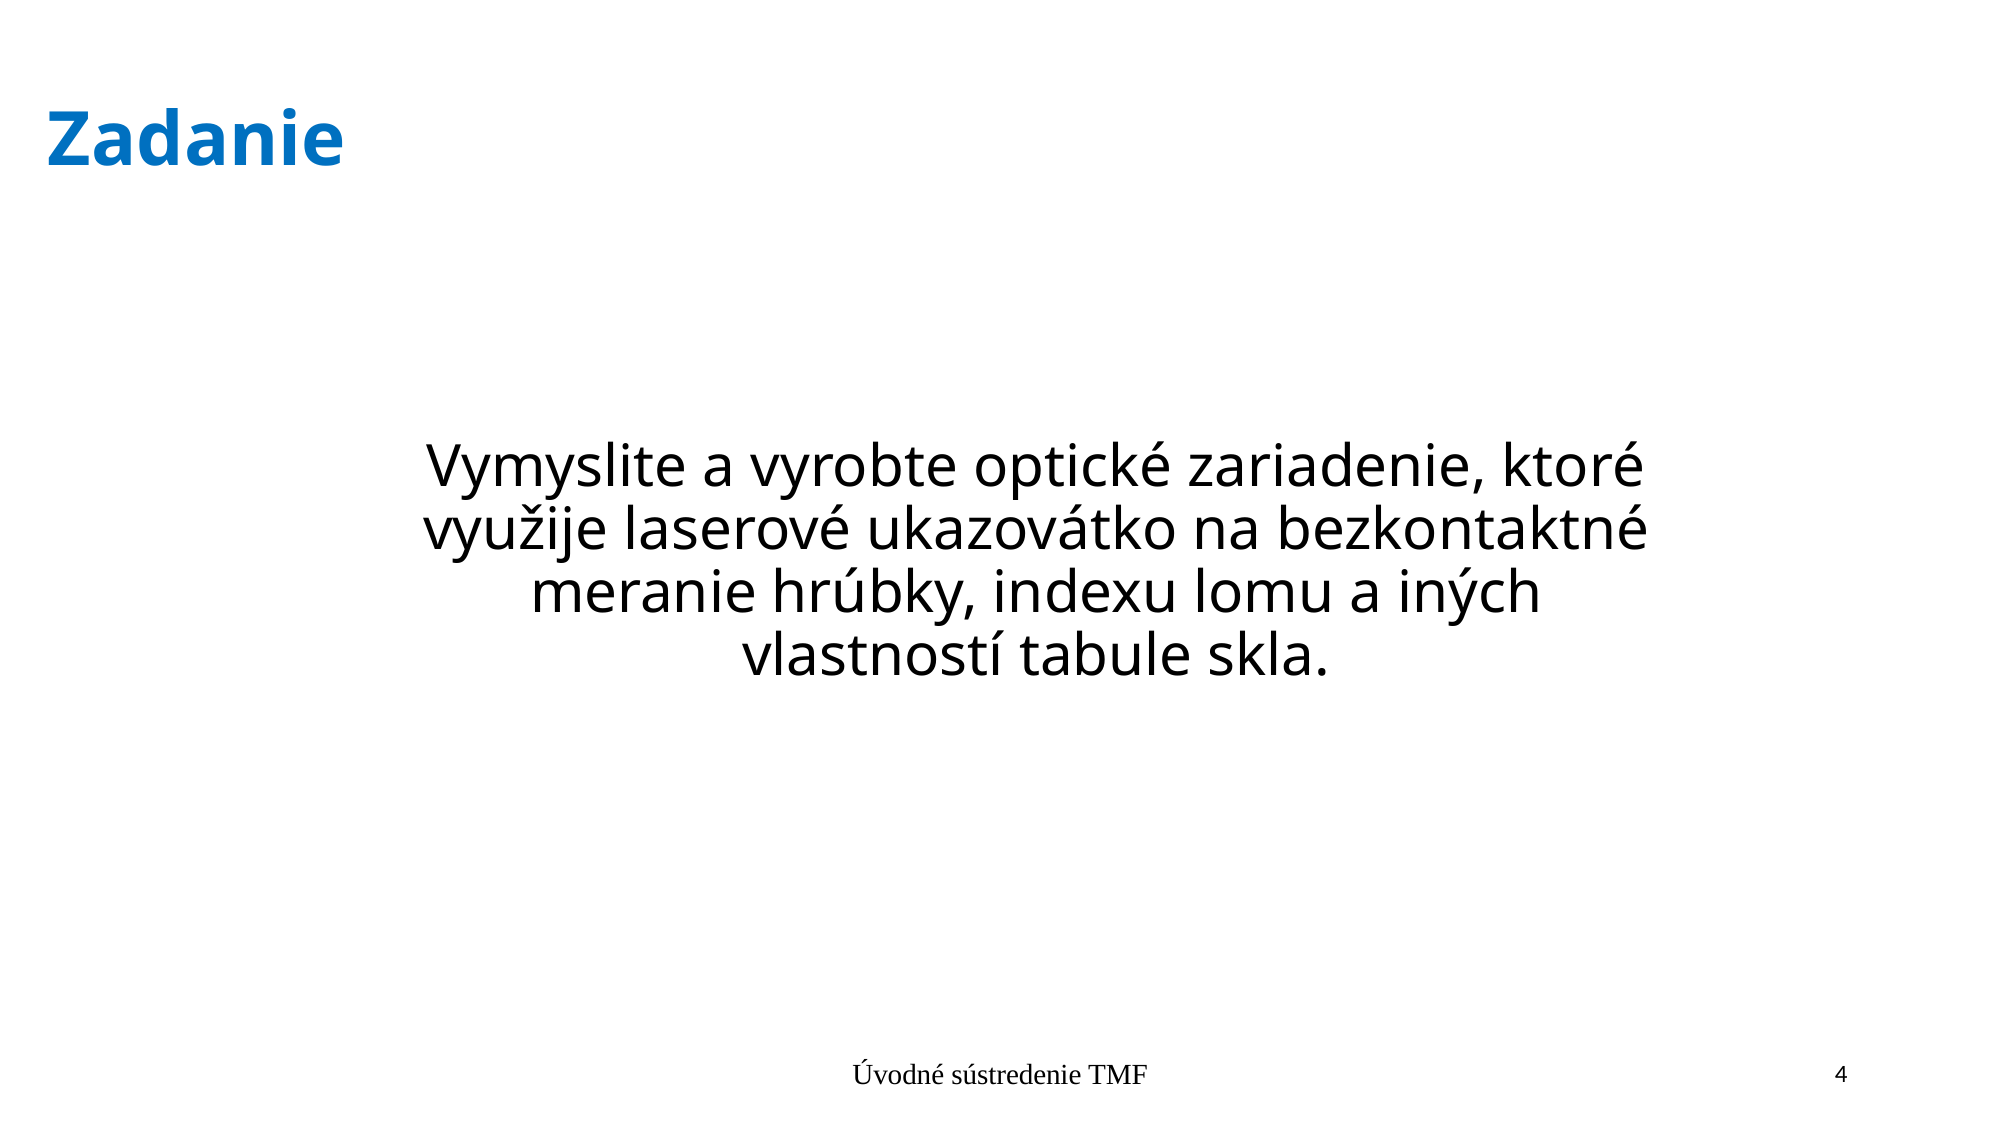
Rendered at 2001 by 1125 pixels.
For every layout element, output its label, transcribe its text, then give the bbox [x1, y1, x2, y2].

list Vymyslite a vyrobte optické zariadenie, ktoré využije laserové ukazovátko na bezkontaktné meranie hrúbky, indexu lomu a iných vlastností tabule skla. [388, 175, 1684, 950]
footer Úvodné sústredenie TMF [662, 1042, 1338, 1103]
title Zadanie [32, 32, 1758, 251]
slide_number 4 [1412, 1042, 1863, 1103]
